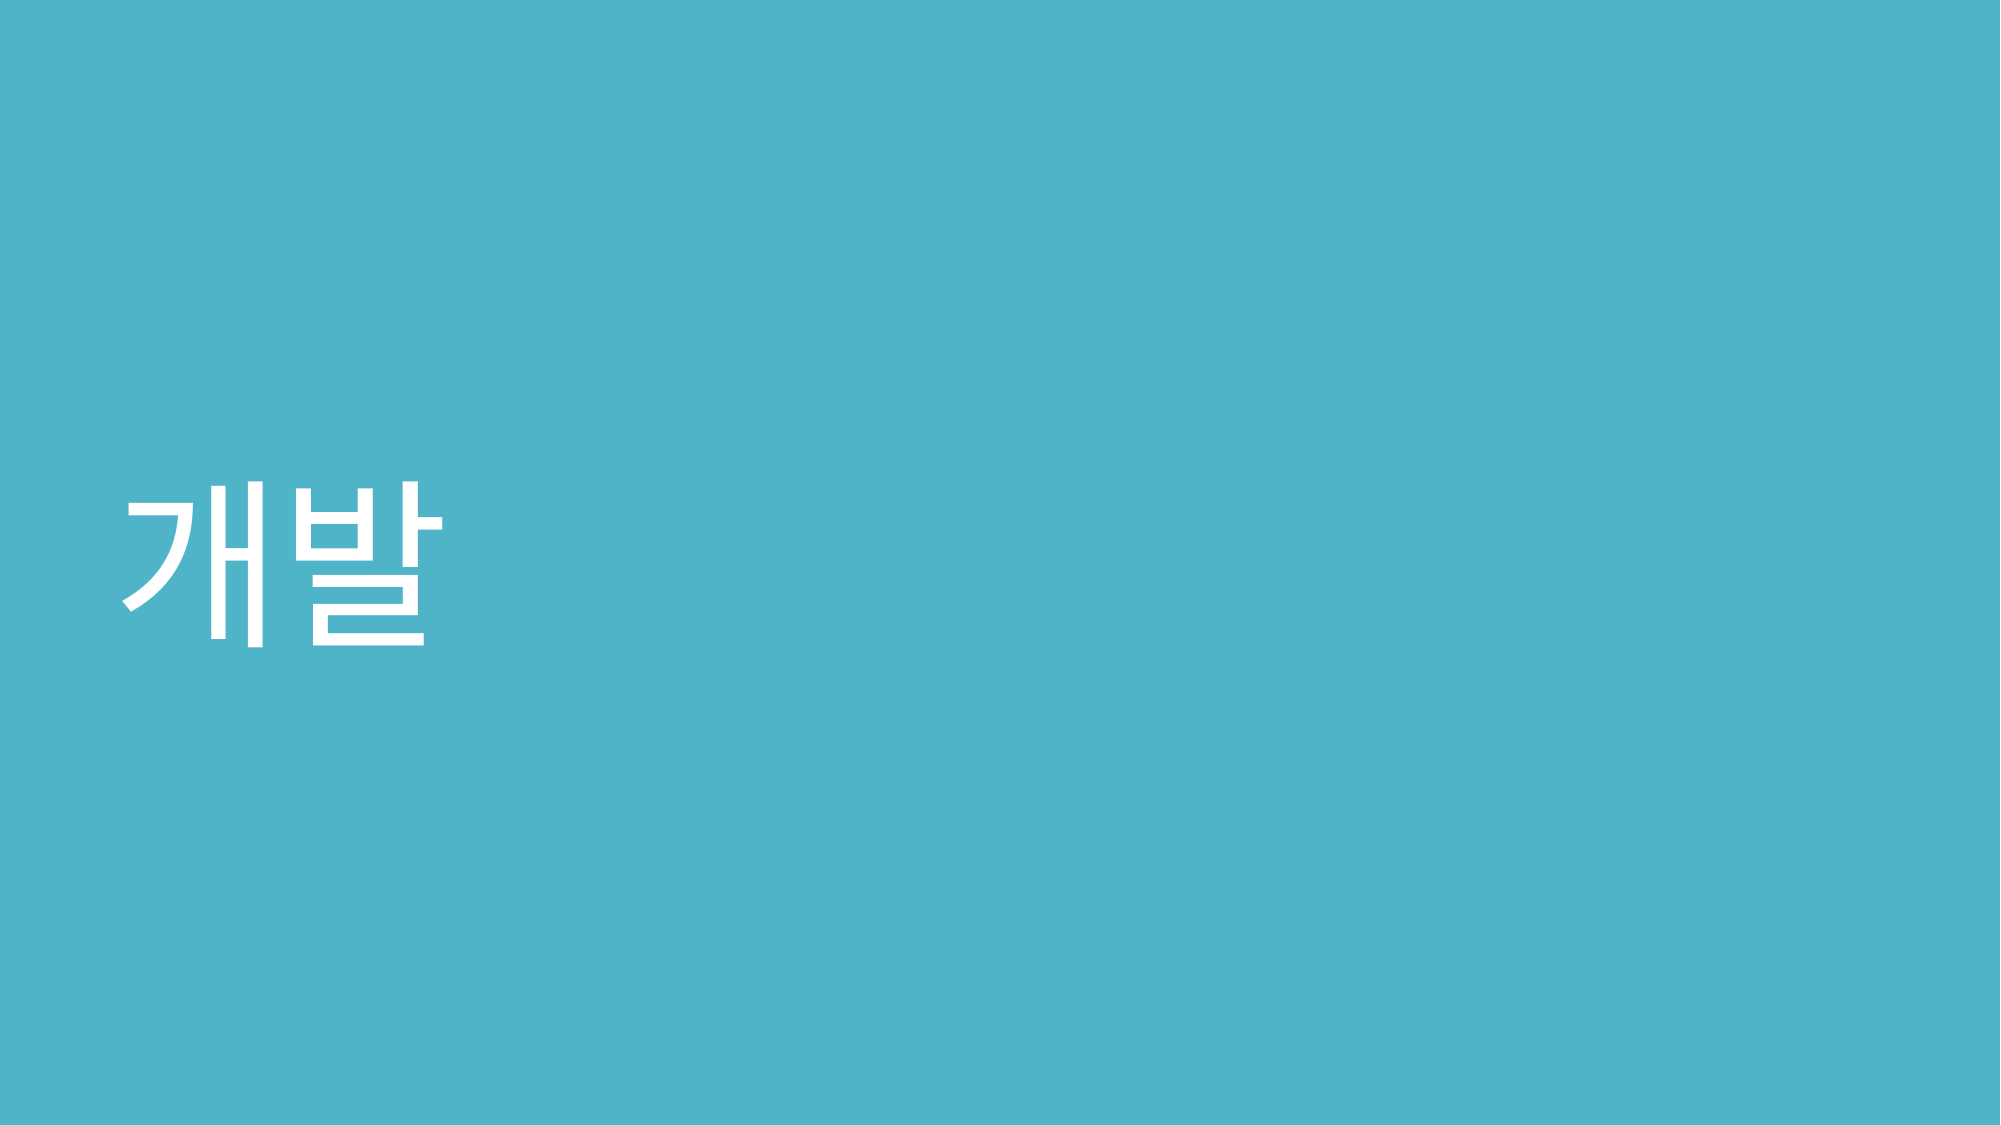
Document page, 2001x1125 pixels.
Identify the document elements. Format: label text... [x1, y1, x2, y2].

title 개발 [98, 126, 1868, 677]
